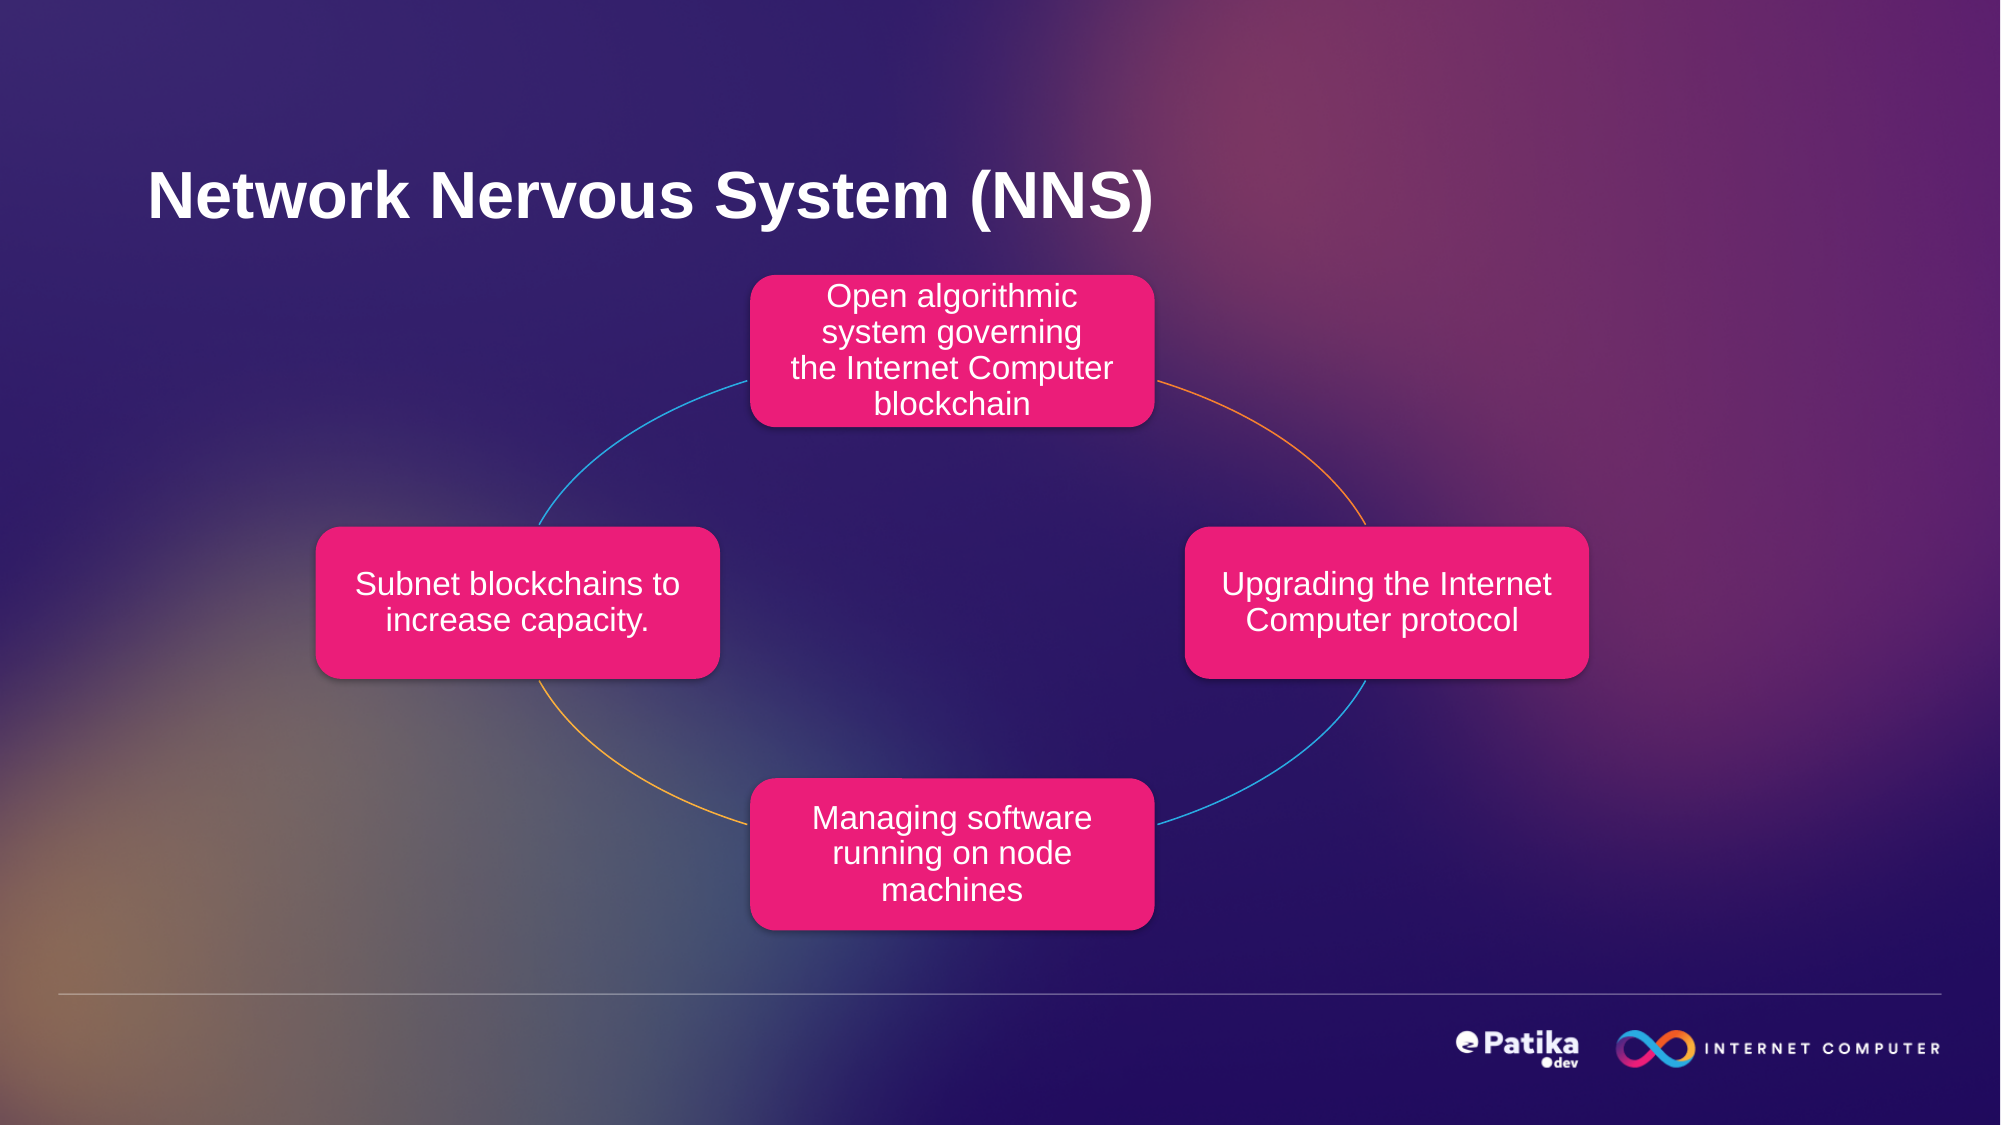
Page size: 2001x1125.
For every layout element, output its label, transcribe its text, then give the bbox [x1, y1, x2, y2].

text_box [315, 274, 1590, 931]
picture [0, 0, 2001, 1125]
text_box Network Nervous System (NNS) [147, 135, 1771, 216]
